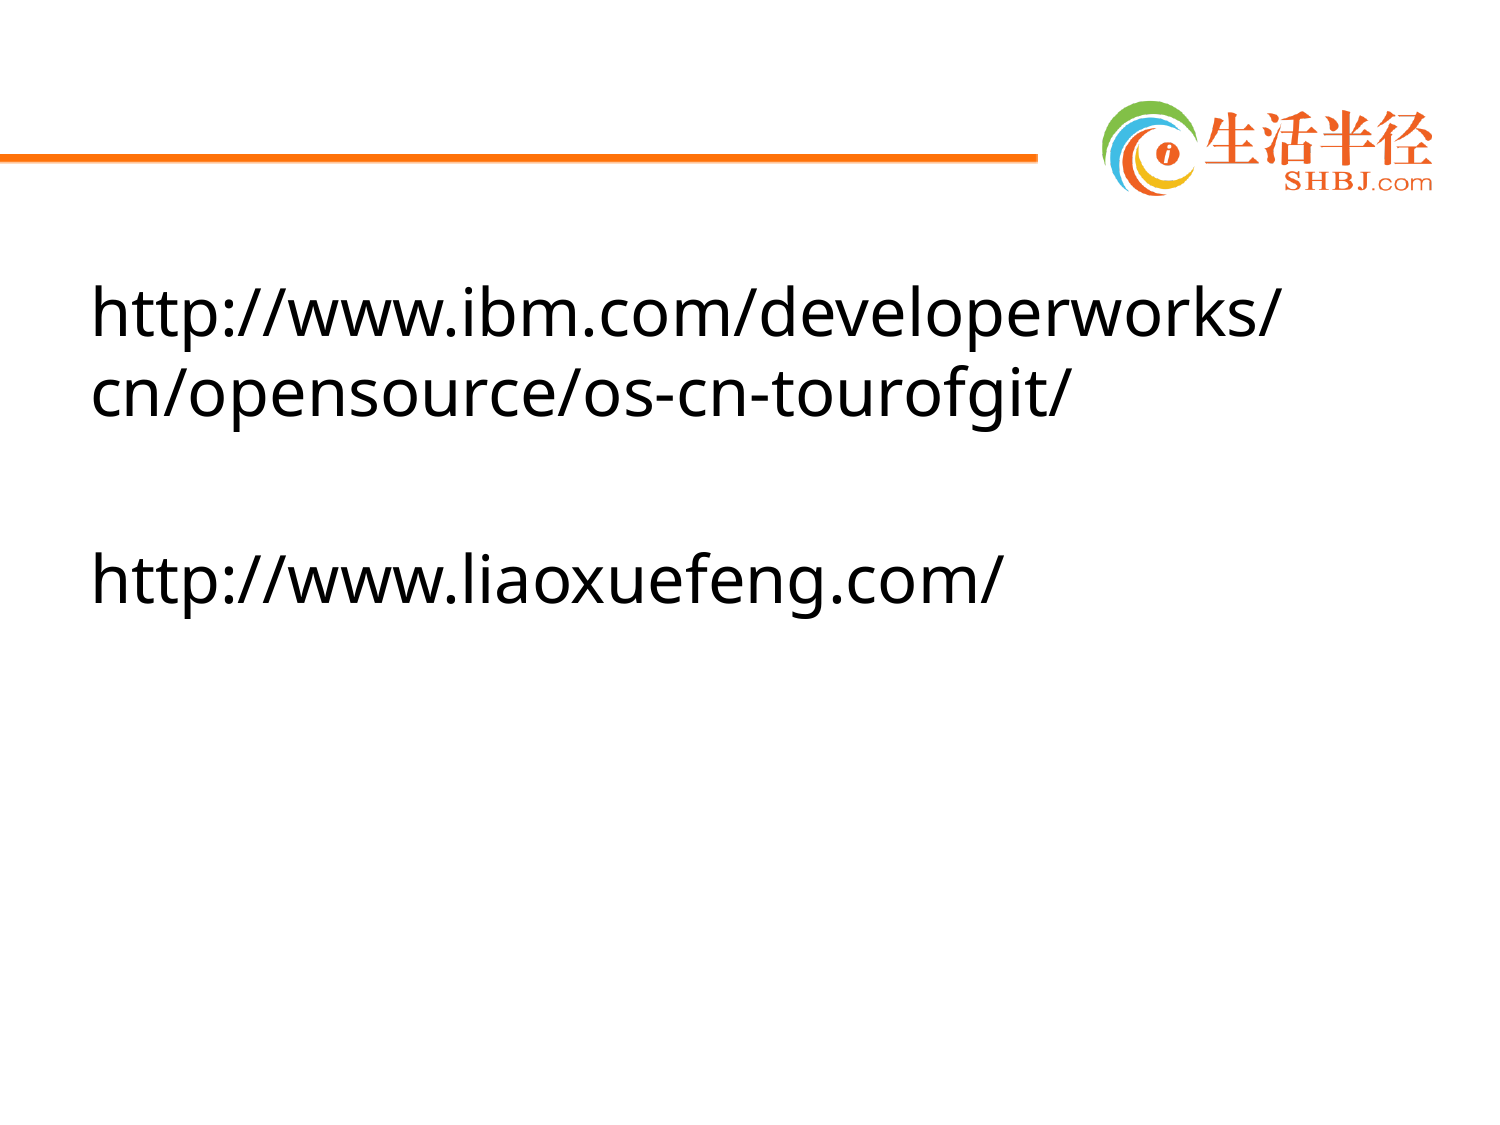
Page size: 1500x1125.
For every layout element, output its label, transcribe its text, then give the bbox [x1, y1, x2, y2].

picture [1089, 84, 1445, 211]
picture [0, 154, 1038, 164]
list http://www.ibm.com/developerworks/cn/opensource/os-cn-tourofgit/ http://www.liaoxuefeng.com/ [75, 262, 1425, 1005]
